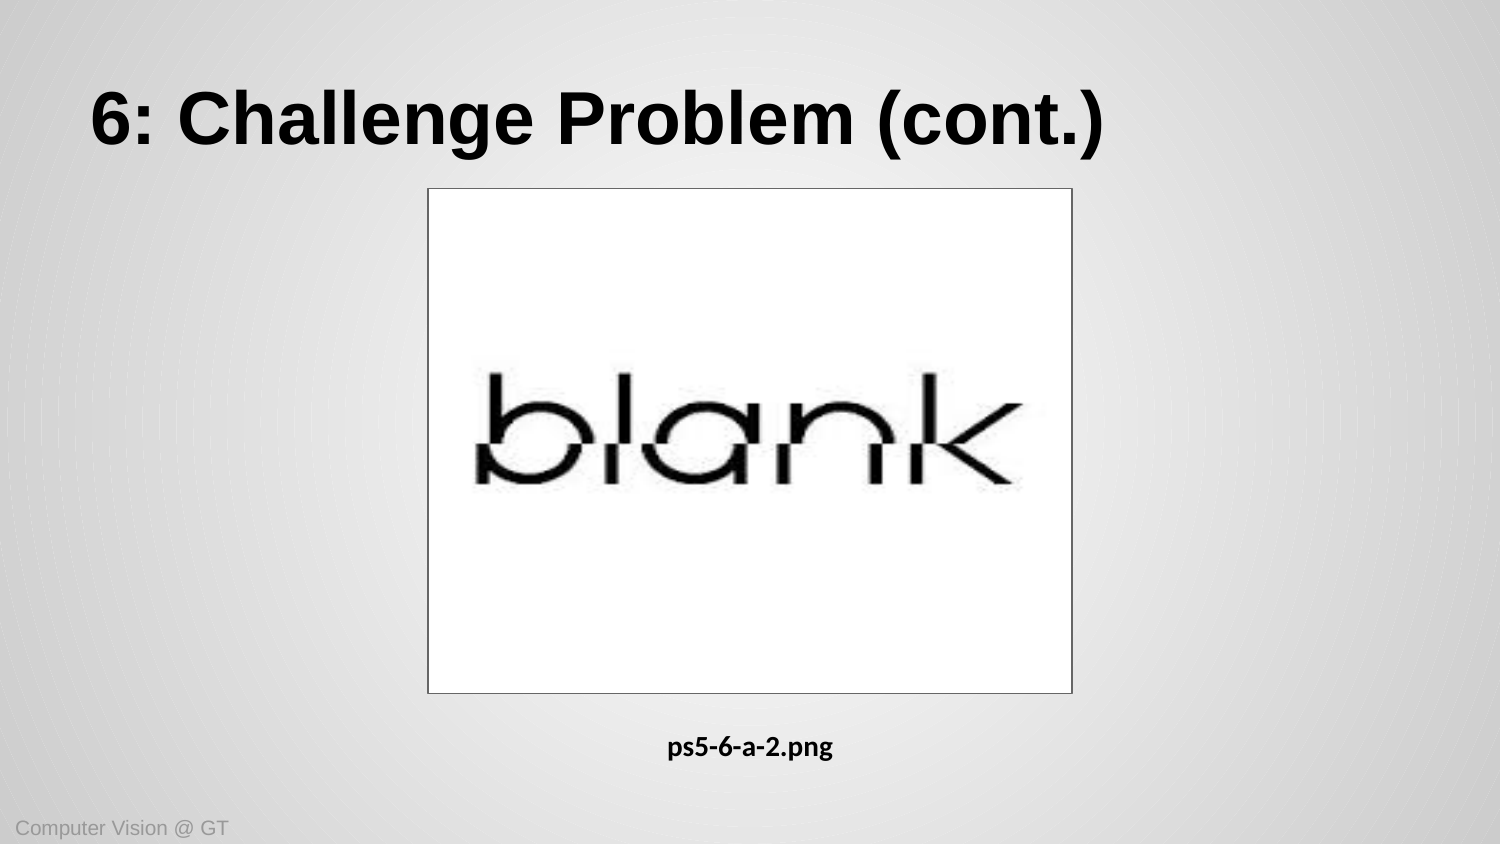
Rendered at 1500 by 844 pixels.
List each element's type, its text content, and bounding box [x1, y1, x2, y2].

text_box Computer Vision @ GT [0, 811, 422, 844]
text_box ps5-6-a-2.png [395, 707, 1105, 791]
title 6: Challenge Problem (cont.) [75, 33, 1425, 175]
picture [428, 189, 1072, 693]
